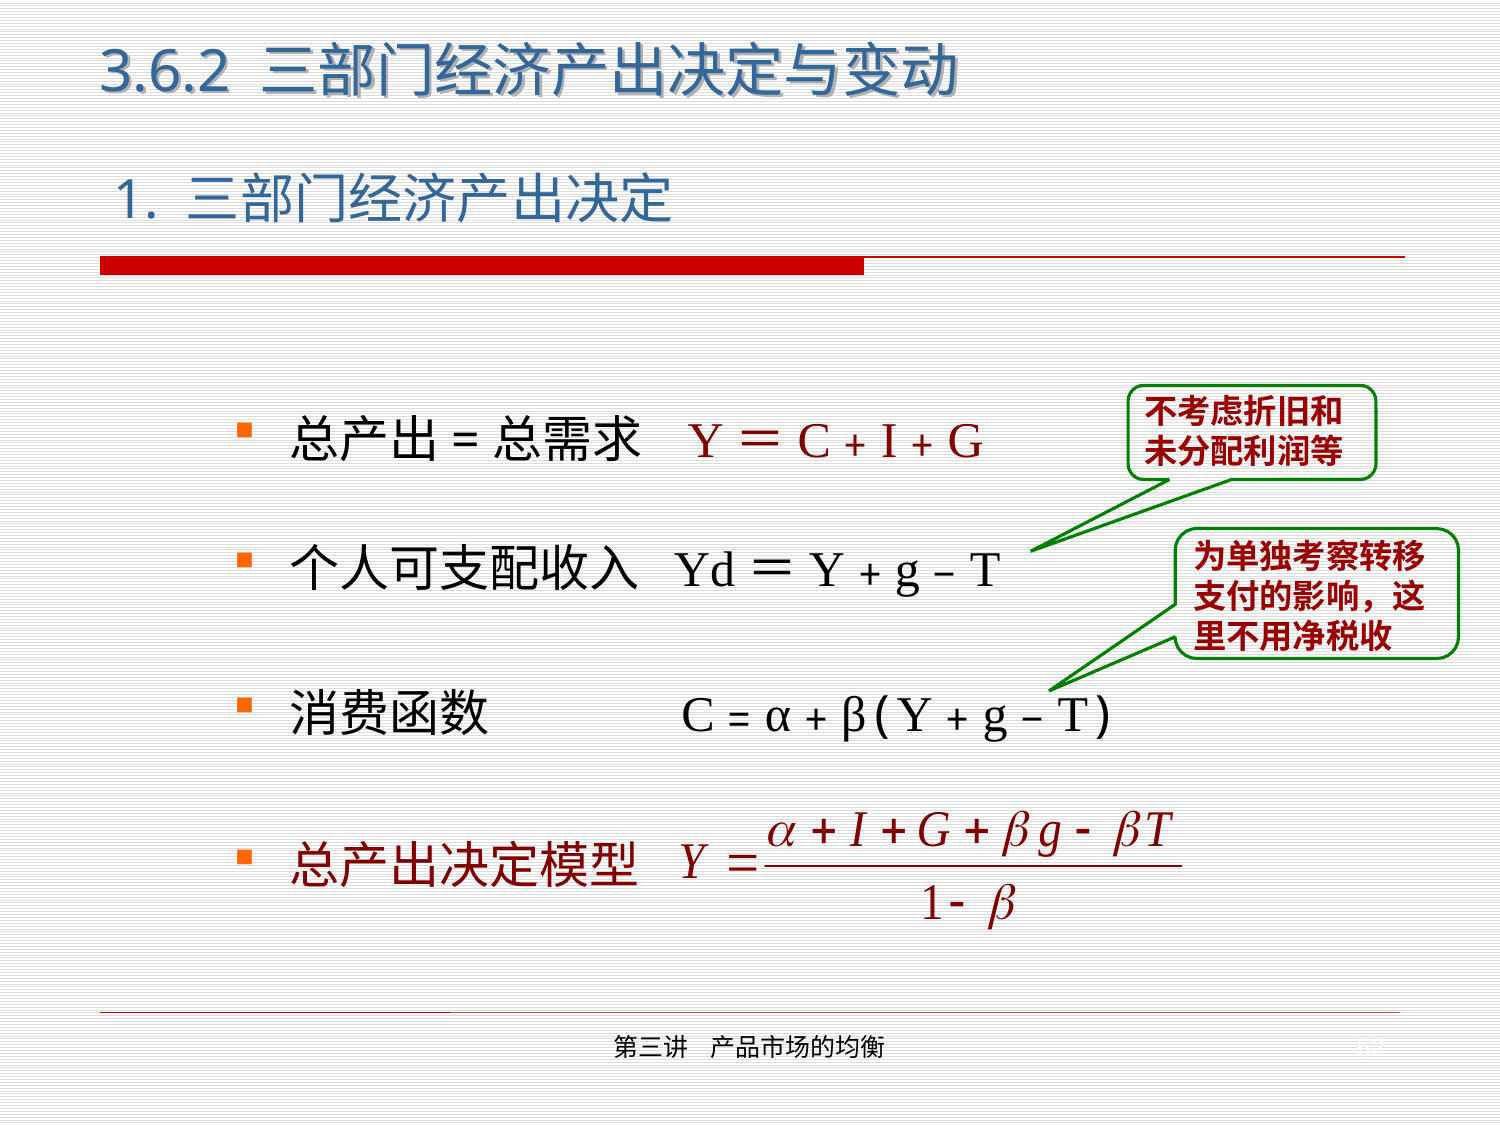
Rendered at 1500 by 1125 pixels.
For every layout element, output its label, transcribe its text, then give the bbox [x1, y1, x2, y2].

text_box 为单独考察转移支付的影响，这里不用净税收 [1048, 528, 1459, 691]
text_box 个人可支配收入 Yd＝Y﹢g﹣T [218, 529, 1034, 612]
text_box 不考虑折旧和未分配利润等 [1034, 385, 1376, 551]
footer 第三讲 产品市场的均衡 [512, 1024, 988, 1103]
text_box 总产出=总需求 Y＝C﹢I﹢G [218, 399, 1034, 477]
text_box 消费函数 C﹦α﹢β(Y﹢g﹣T) [218, 674, 1161, 752]
text_box 总产出决定模型 [218, 826, 668, 909]
text_box 1. 三部门经济产出决定 [113, 164, 681, 230]
slide_number 52 [1074, 1024, 1401, 1103]
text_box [673, 797, 1190, 936]
text_box 3.6.2 三部门经济产出决定与变动 [84, 37, 1184, 108]
